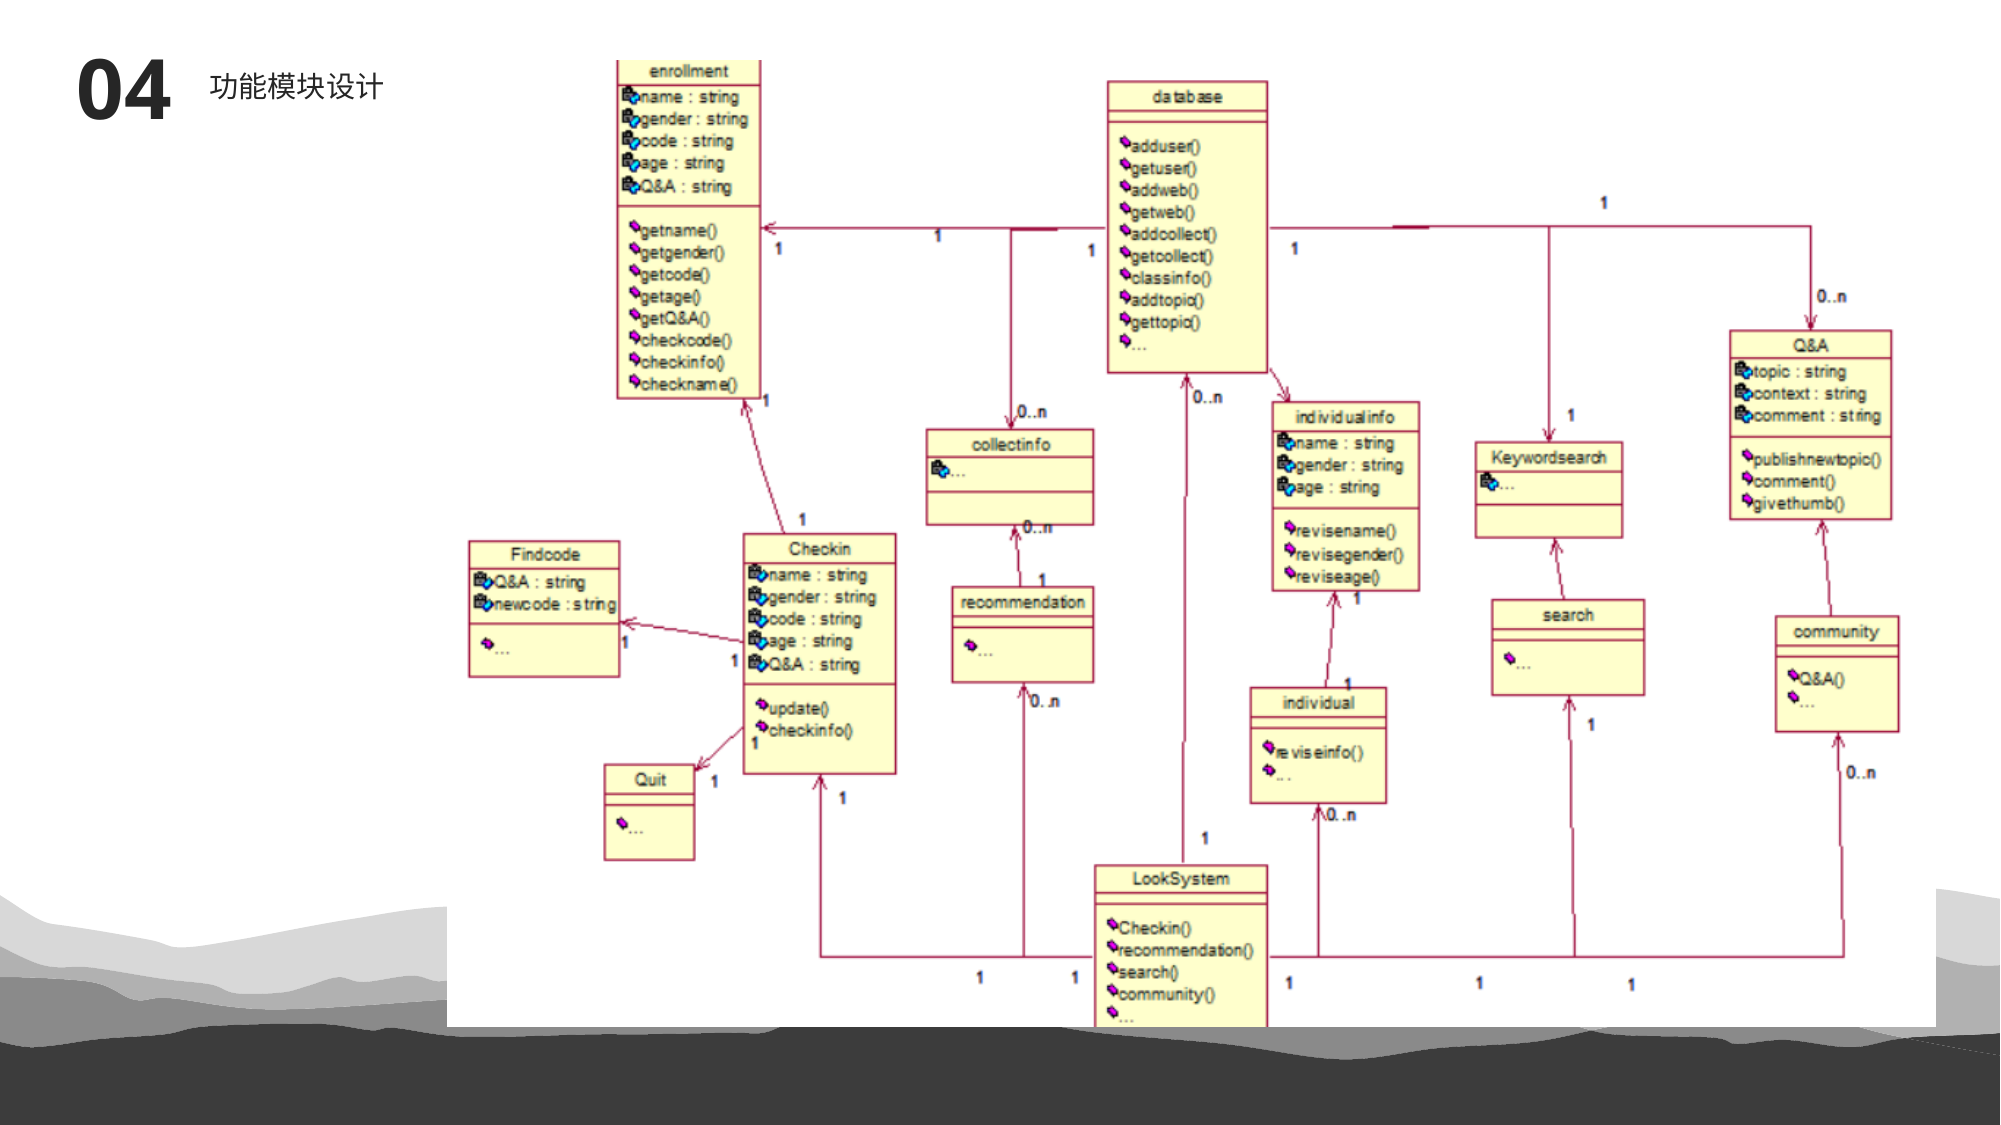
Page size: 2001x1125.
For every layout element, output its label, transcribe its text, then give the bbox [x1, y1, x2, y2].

list 功能模块设计 [194, 60, 447, 116]
list 04 [61, 39, 195, 137]
picture [447, 60, 1936, 1027]
